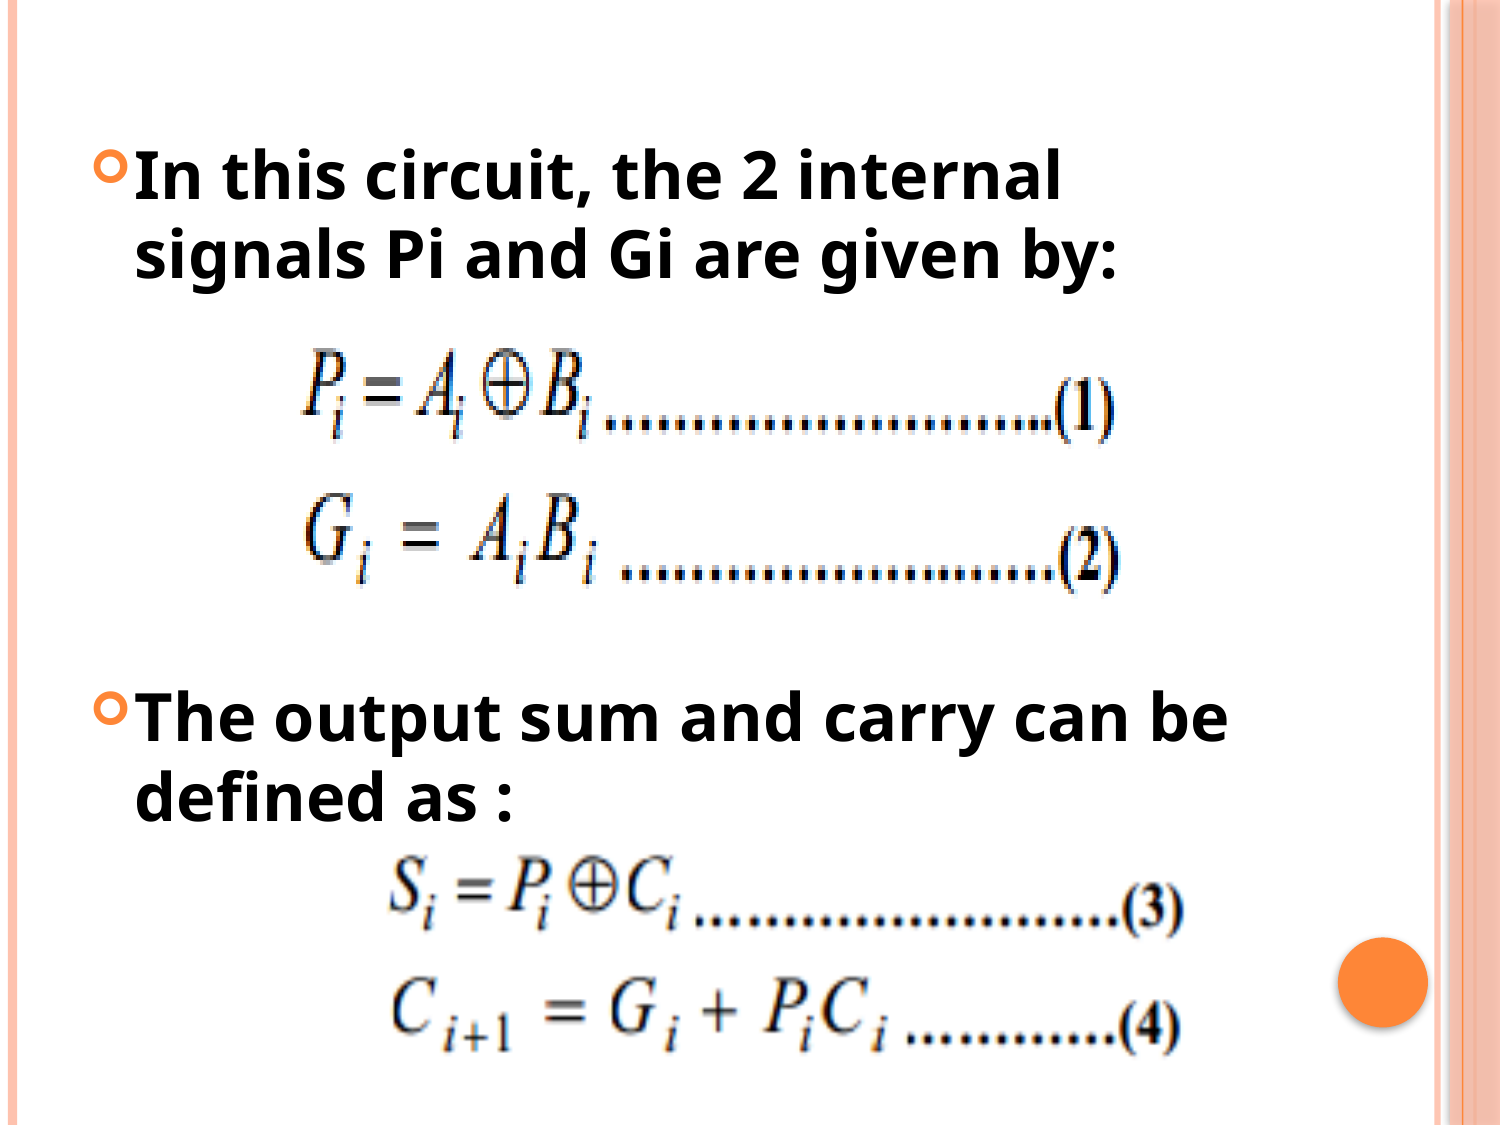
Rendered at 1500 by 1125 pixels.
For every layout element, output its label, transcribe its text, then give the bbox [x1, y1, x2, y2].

list In this circuit, the 2 internal signals Pi and Gi are given by: The output sum and carry can be defined as : [75, 125, 1300, 1062]
picture [286, 324, 1188, 638]
picture [374, 849, 1238, 1101]
